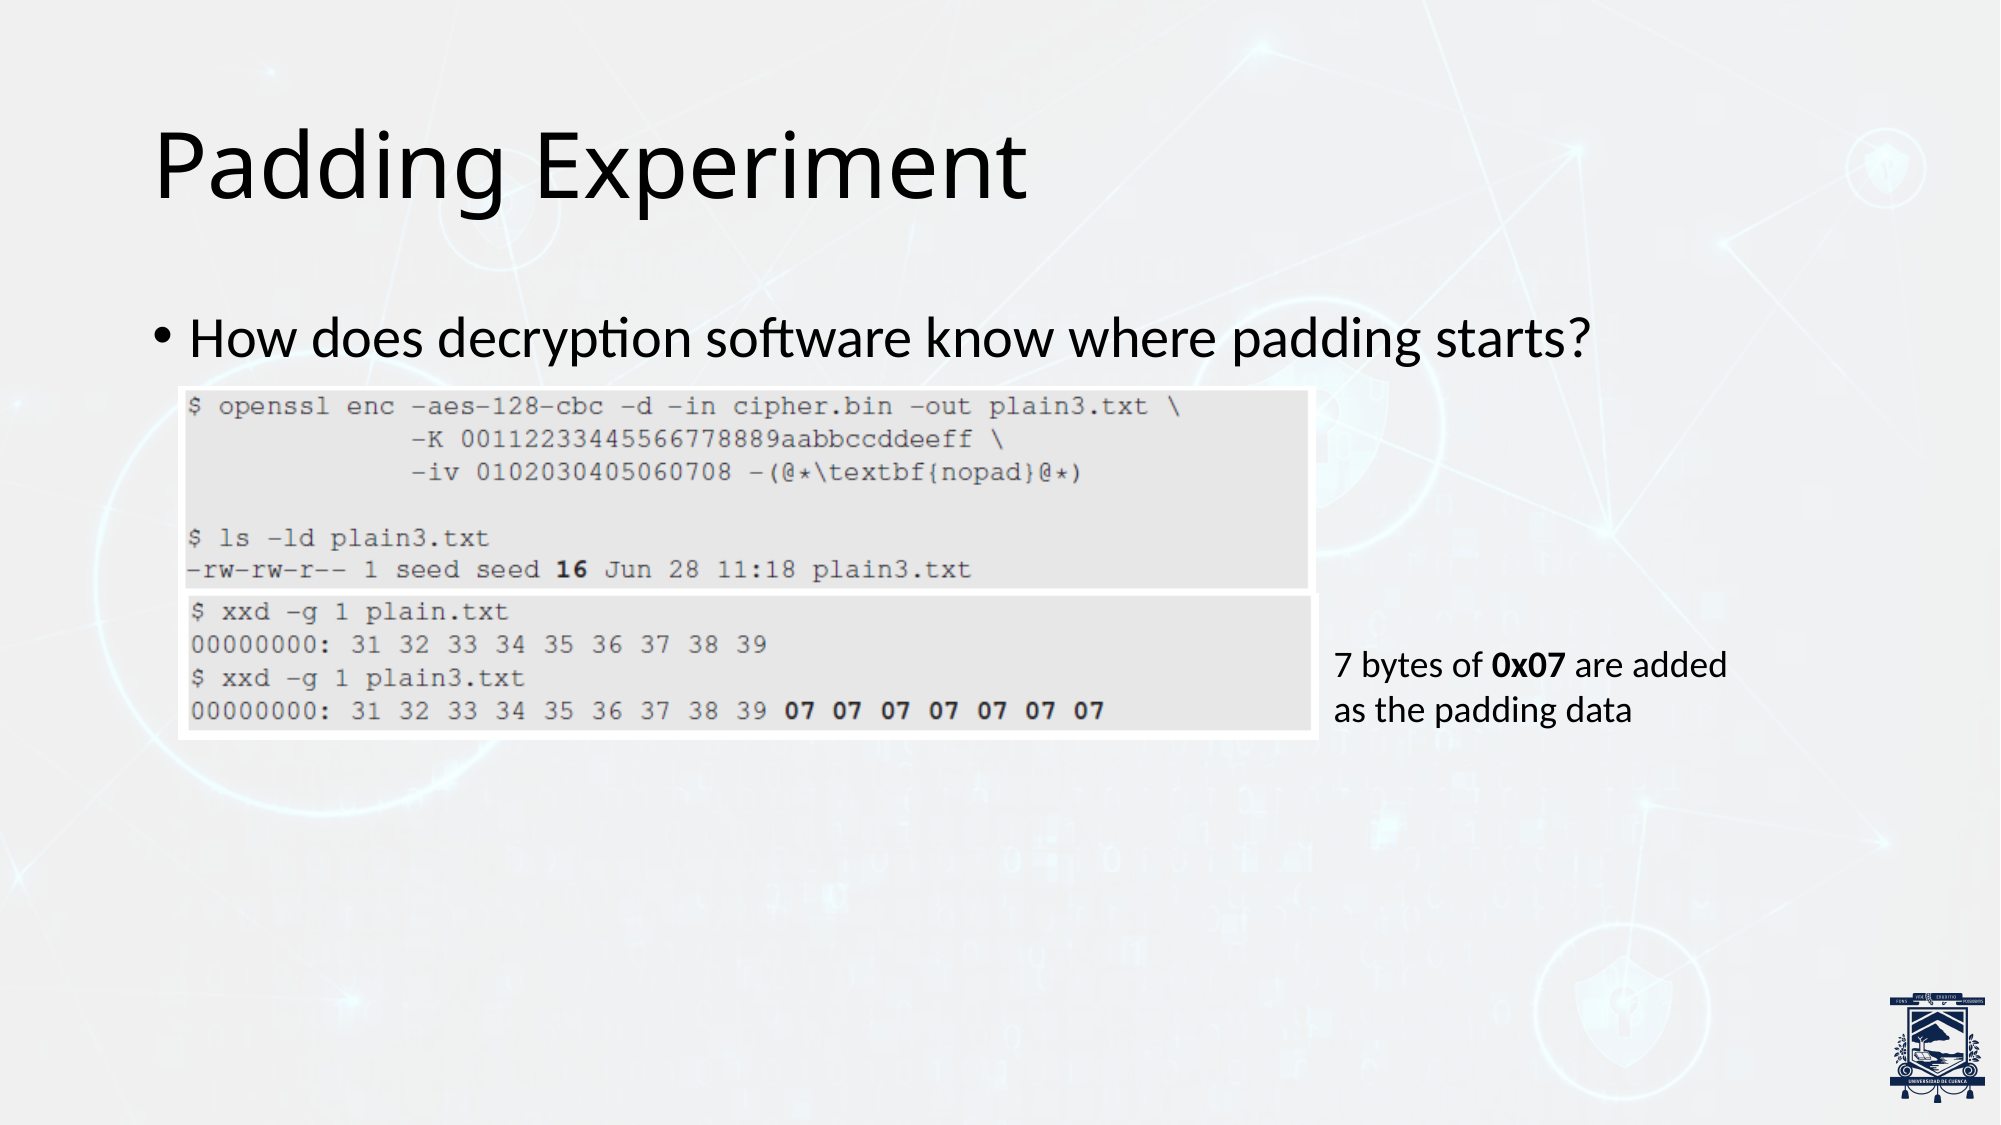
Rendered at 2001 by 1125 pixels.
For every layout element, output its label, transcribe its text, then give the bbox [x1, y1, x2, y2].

list How does decryption software know where padding starts? [137, 299, 1863, 1014]
text_box 7 bytes of 0x07 are added as the padding data [1319, 633, 1767, 738]
picture [1890, 993, 1985, 1103]
picture [178, 386, 1319, 740]
title Padding Experiment [137, 59, 1863, 278]
